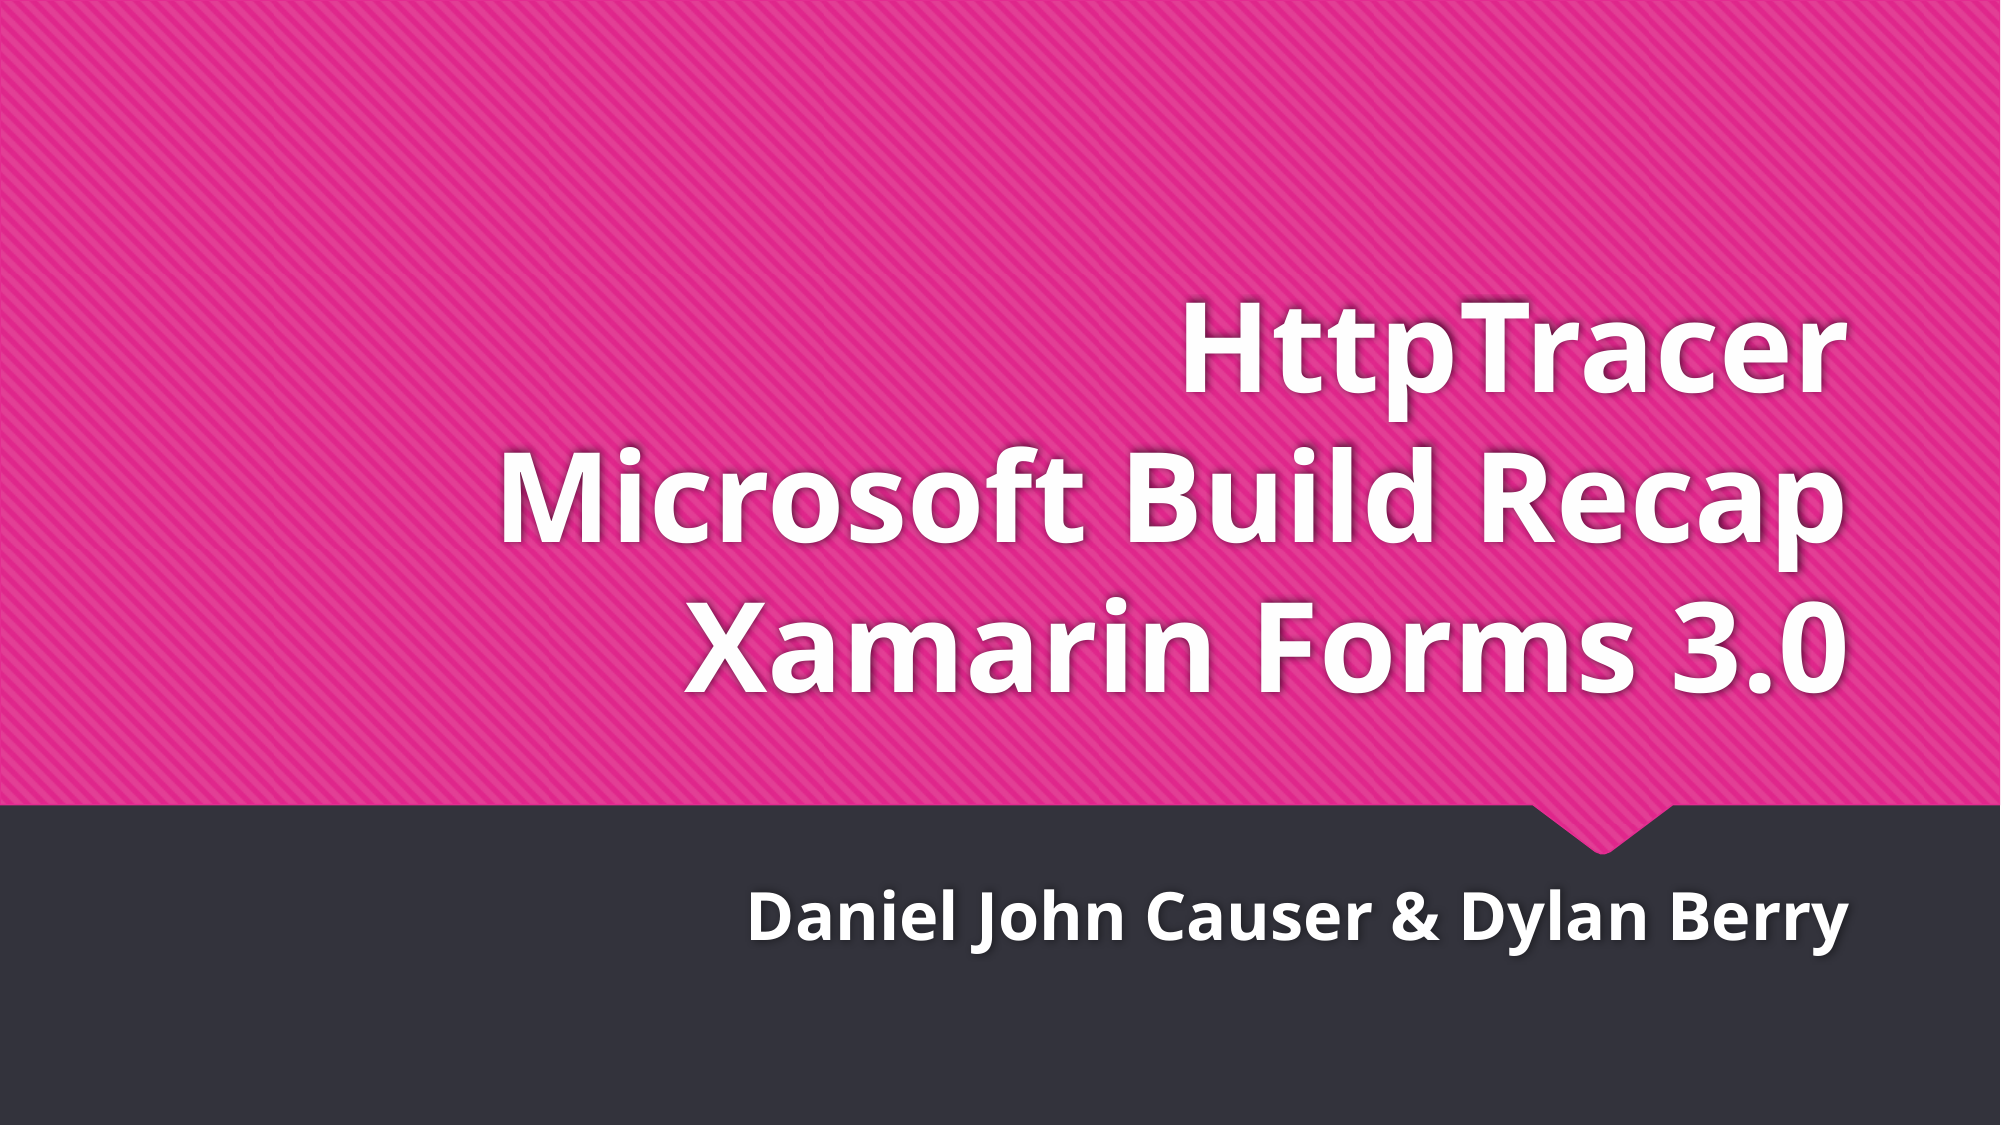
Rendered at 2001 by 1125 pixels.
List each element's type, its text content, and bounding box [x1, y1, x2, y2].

title HttpTracer Microsoft Build Recap Xamarin Forms 3.0 [132, 484, 1866, 726]
list Daniel John Causer & Dylan Berry [132, 866, 1866, 938]
